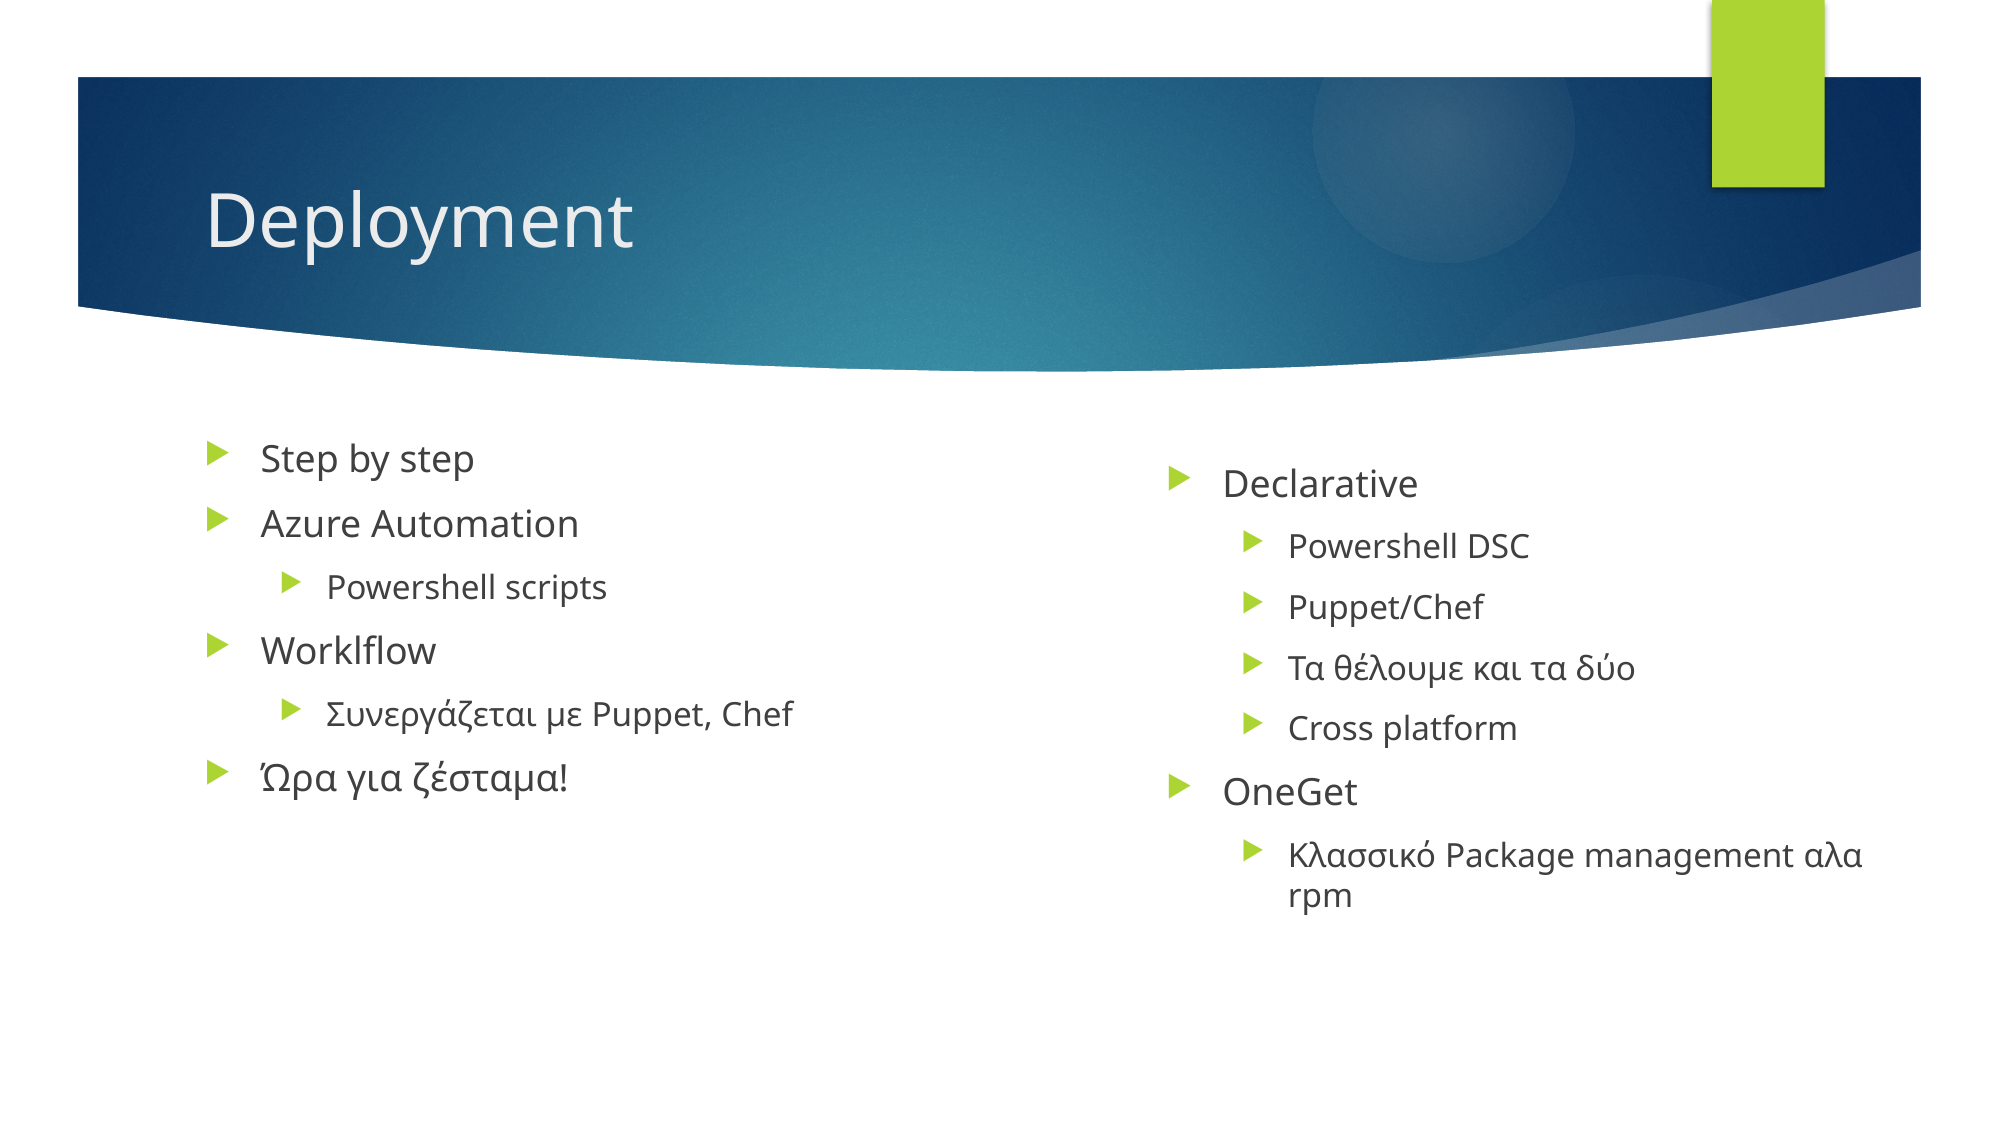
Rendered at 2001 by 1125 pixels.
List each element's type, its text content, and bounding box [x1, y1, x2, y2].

list Step by step Azure Automation Powershell scripts Worklflow Συνεργάζεται με Puppet, Chef Ώρα για ζέσταμα! [189, 427, 952, 988]
text_box Declarative Powershell DSC Puppet/Chef Τα θέλουμε και τα δύο Cross platform OneGet Κλασσικό Package management αλα rpm [1151, 452, 1914, 1013]
title Deployment [189, 159, 1627, 276]
